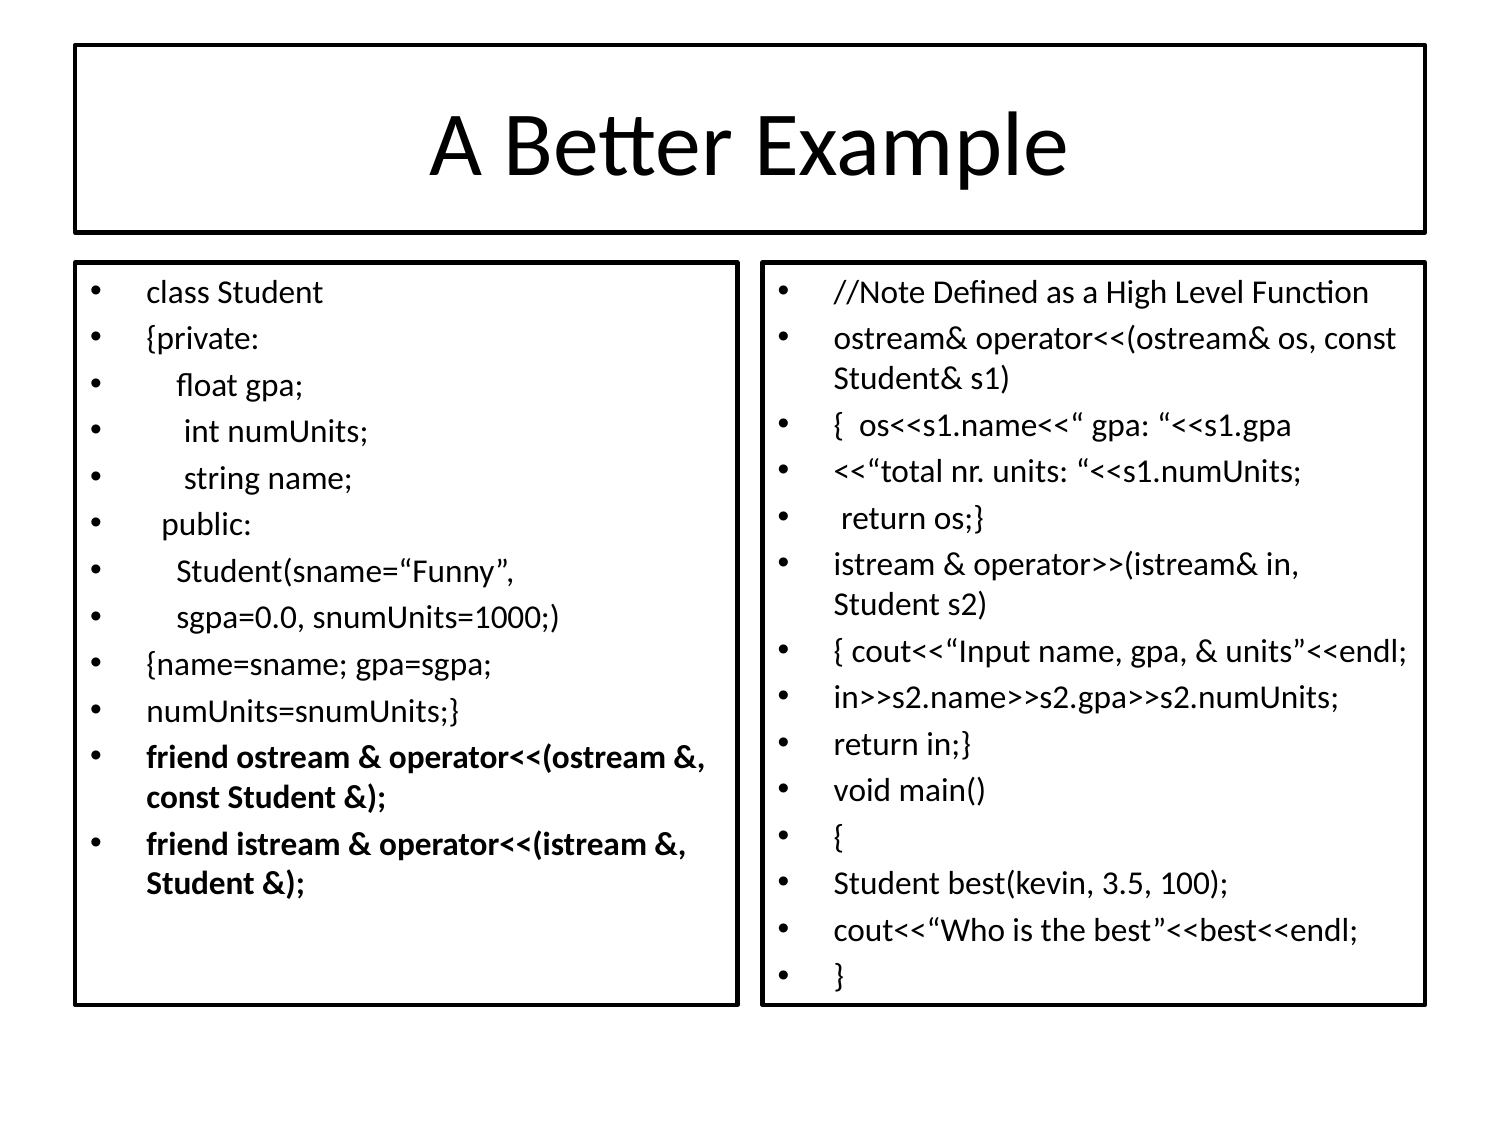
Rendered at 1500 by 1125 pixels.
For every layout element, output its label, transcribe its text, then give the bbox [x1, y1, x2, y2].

list class Student {private: float gpa; int numUnits; string name; public: Student(sname=“Funny”, sgpa=0.0, snumUnits=1000;) {name=sname; gpa=sgpa; numUnits=snumUnits;} friend ostream & operator<<(ostream &, const Student &); friend istream & operator<<(istream &, Student &); [73, 260, 740, 1007]
title A Better Example [73, 43, 1427, 235]
list //Note Defined as a High Level Function ostream& operator<<(ostream& os, const Student& s1) { os<<s1.name<<“ gpa: “<<s1.gpa <<“total nr. units: “<<s1.numUnits; return os;} istream & operator>>(istream& in, Student s2) { cout<<“Input name, gpa, & units”<<endl; in>>s2.name>>s2.gpa>>s2.numUnits; return in;} void main() { Student best(kevin, 3.5, 100); cout<<“Who is the best”<<best<<endl; } [760, 260, 1427, 1007]
